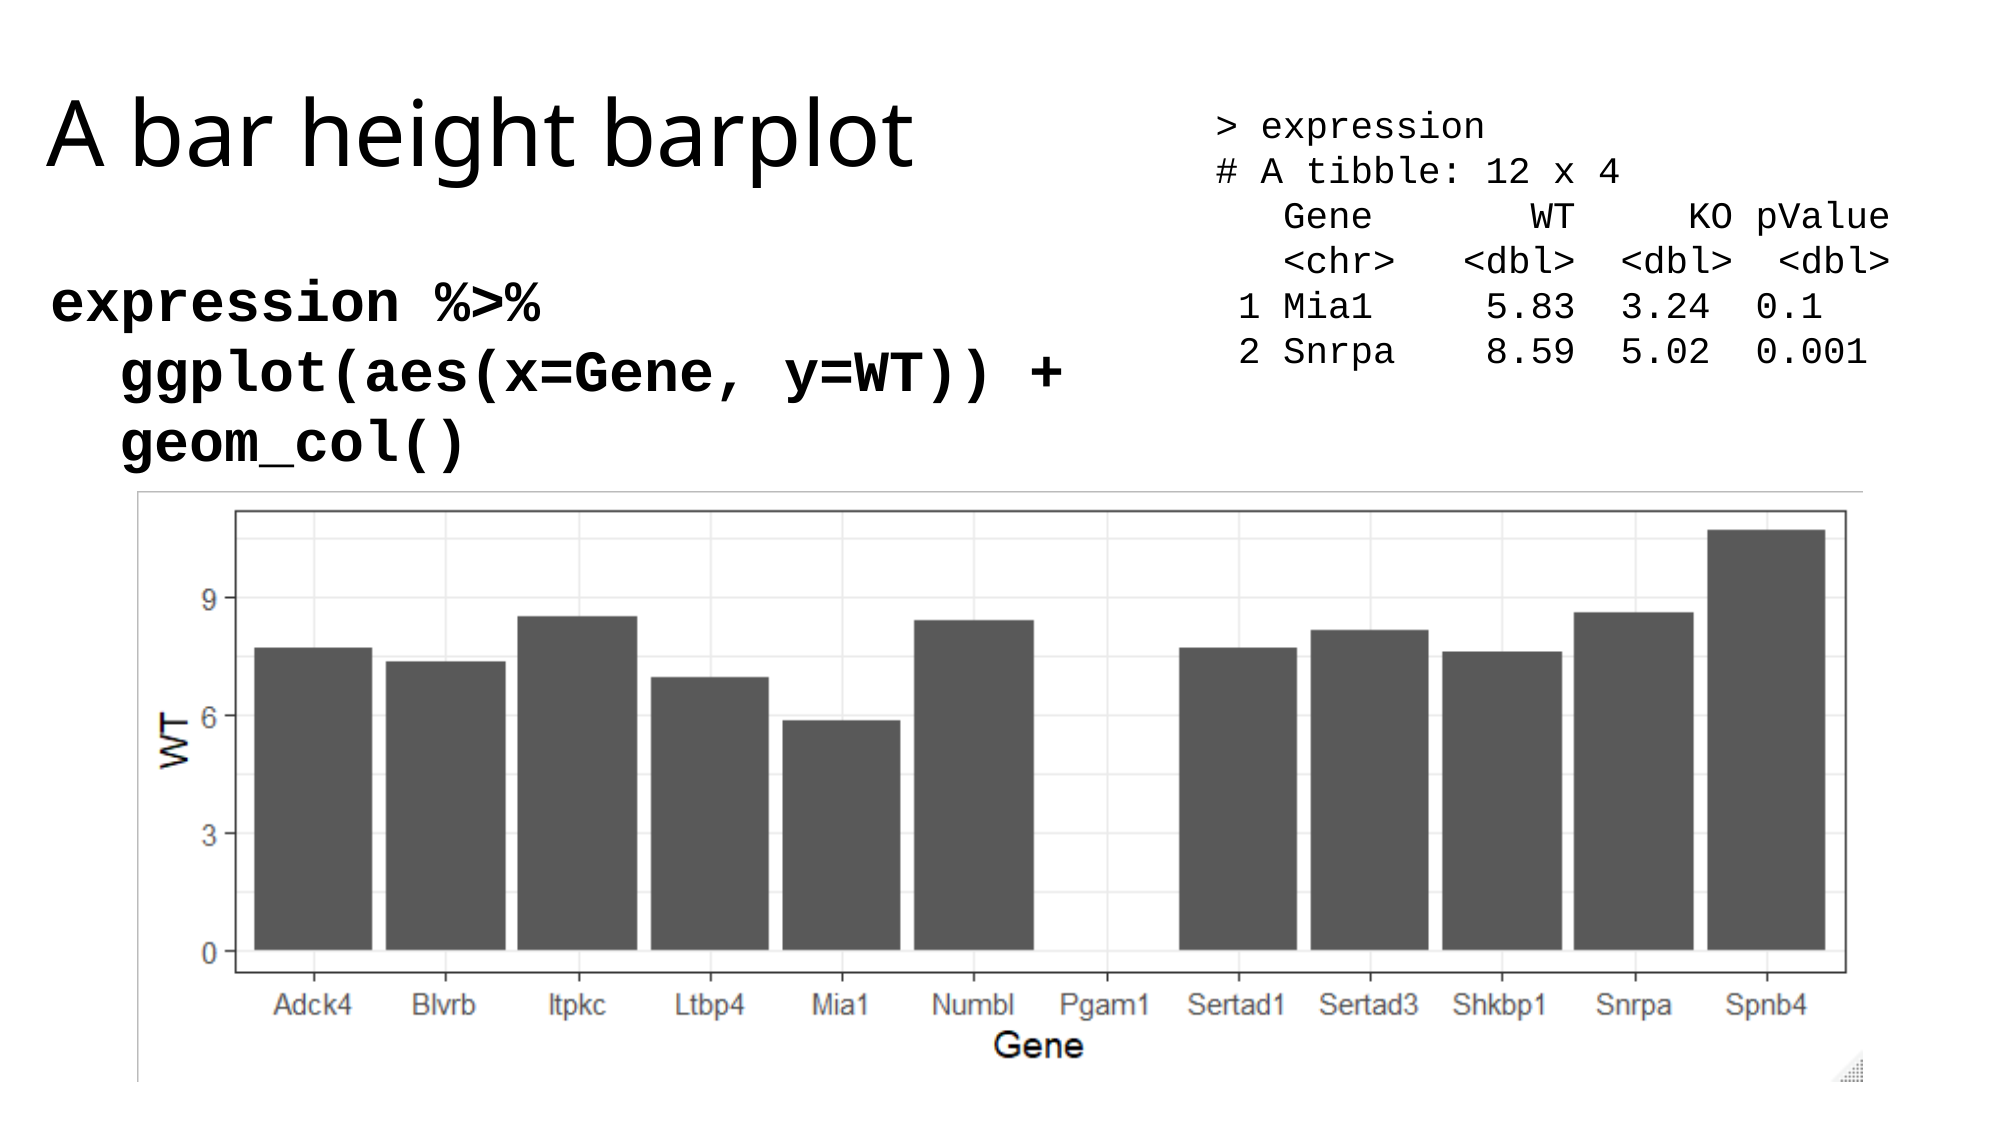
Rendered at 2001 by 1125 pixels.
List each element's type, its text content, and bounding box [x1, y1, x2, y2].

text_box > expression # A tibble: 12 x 4 Gene WT KO pValue <chr> <dbl> <dbl> <dbl> 1 Mia1 5.83 3.24 0.1 2 Snrpa 8.59 5.02 0.001 [1200, 93, 2000, 379]
picture [137, 491, 1863, 1083]
title A bar height barplot [31, 28, 1757, 246]
text_box expression %>% ggplot(aes(x=Gene, y=WT)) + geom_col() [35, 255, 1115, 480]
